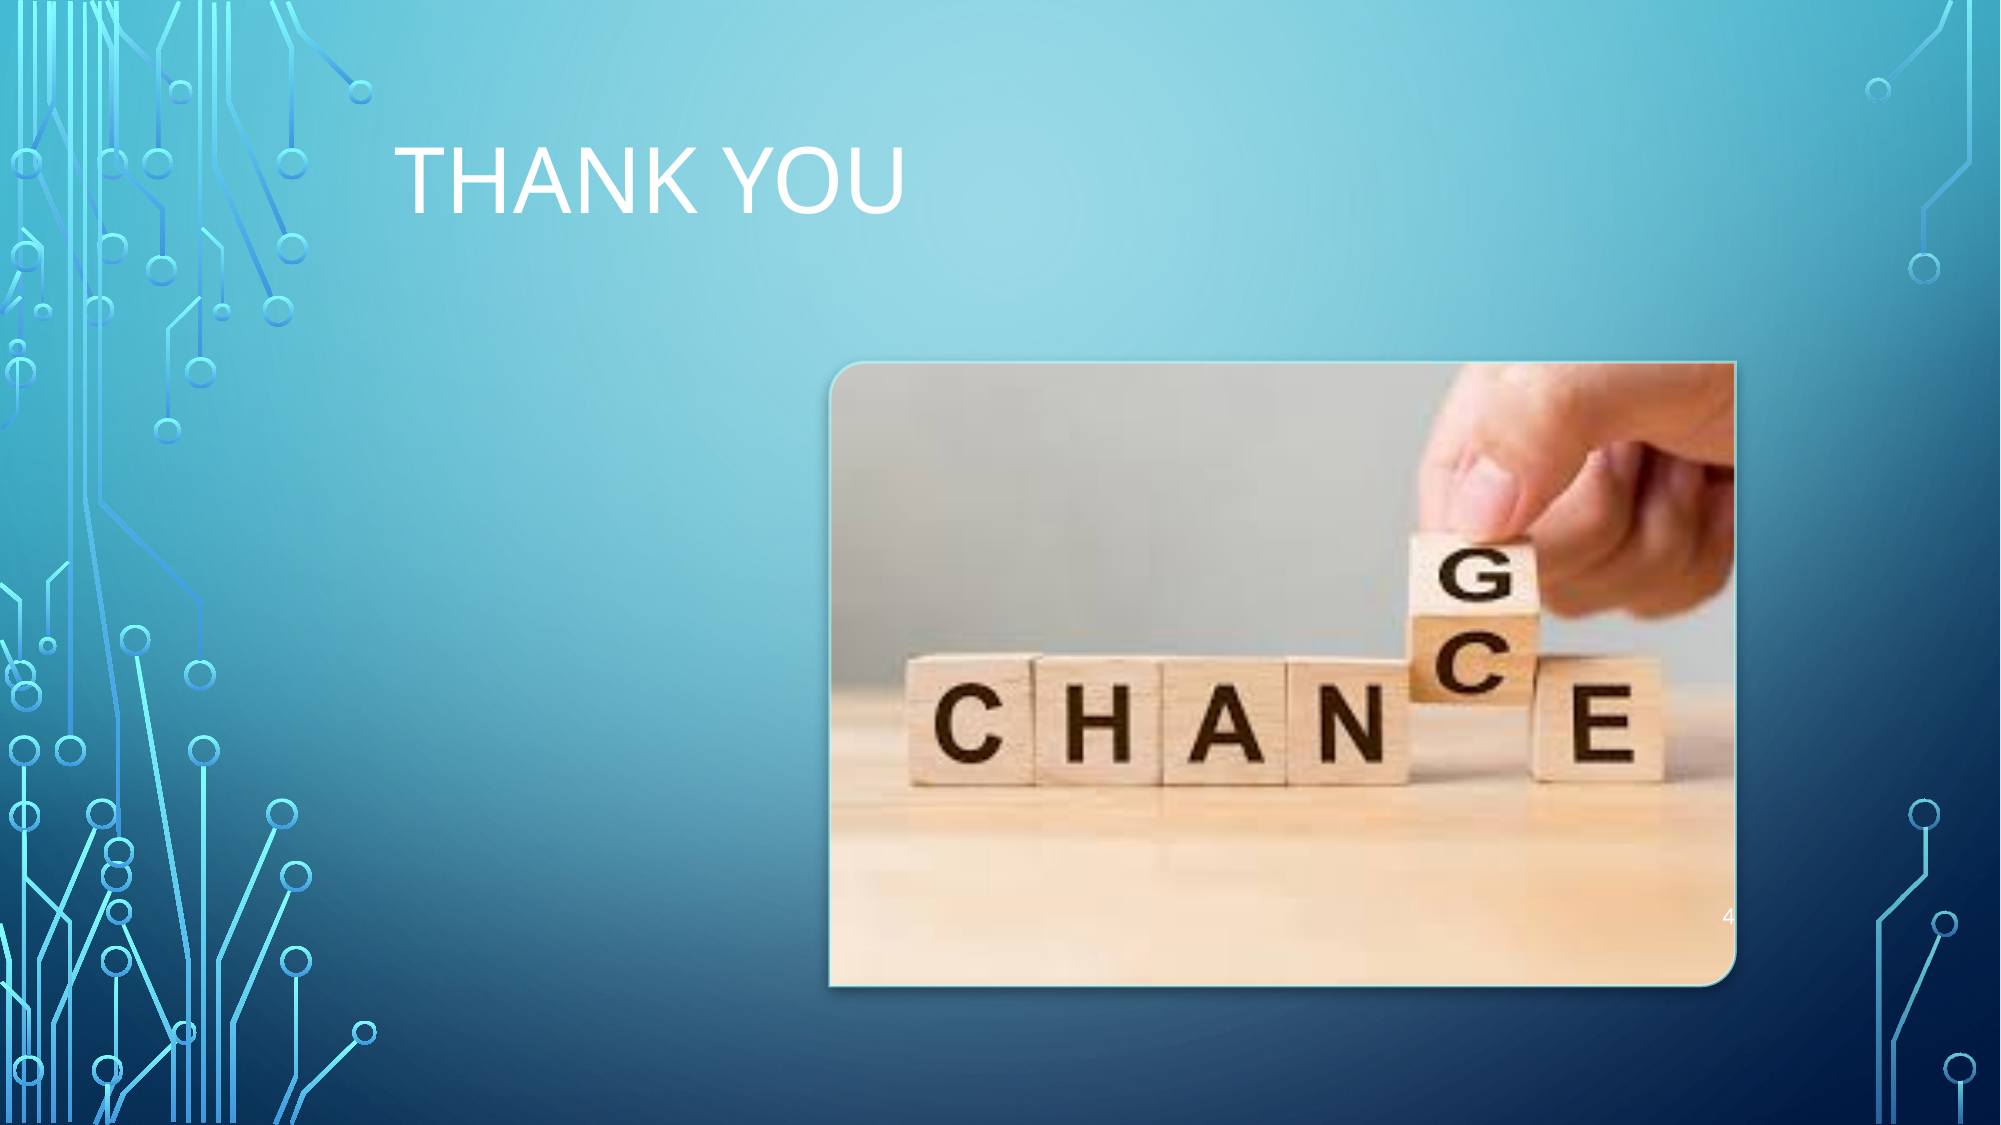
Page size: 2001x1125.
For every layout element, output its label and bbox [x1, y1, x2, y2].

text_box [0, 0, 379, 1125]
picture [379, 0, 2000, 1125]
